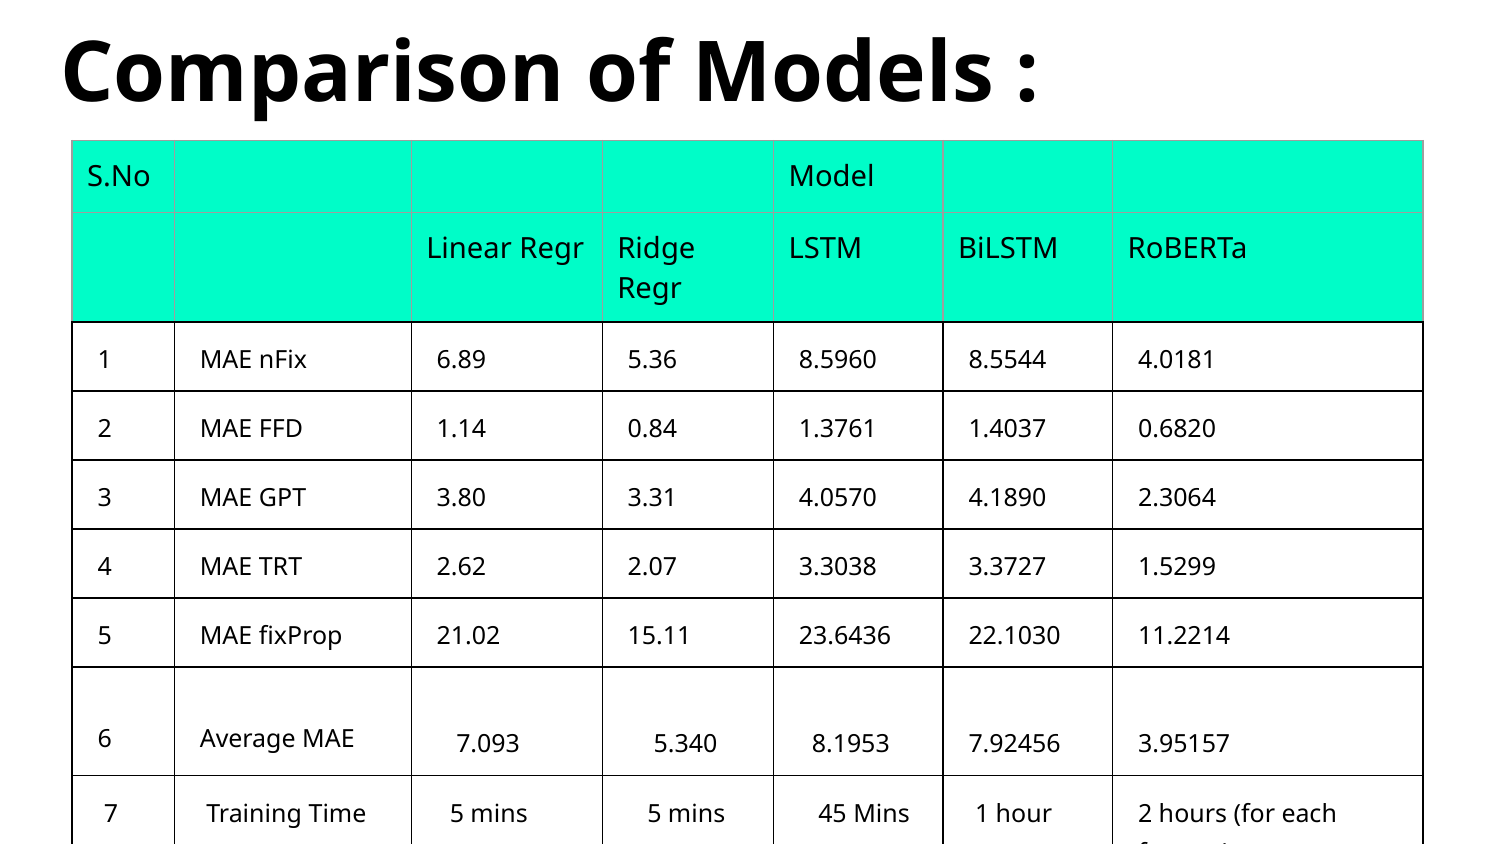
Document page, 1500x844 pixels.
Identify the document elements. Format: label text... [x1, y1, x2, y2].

table_cell 0.6820 [1113, 392, 1422, 459]
table_cell 4.1890 [944, 461, 1112, 528]
table_cell Training Time [175, 776, 411, 844]
table_cell [73, 213, 174, 321]
table_cell MAE GPT [175, 461, 411, 528]
table_cell 3.80 [412, 461, 602, 528]
table_cell MAE FFD [175, 392, 411, 459]
table_header [175, 141, 411, 212]
table_cell 2.07 [603, 530, 773, 597]
table_cell 3.3038 [774, 530, 942, 597]
table_cell 7 [73, 776, 174, 844]
table_cell MAE fixProp [175, 599, 411, 666]
table_cell 4.0570 [774, 461, 942, 528]
table_header [944, 141, 1112, 212]
table_cell MAE nFix [175, 323, 411, 390]
table_cell 2 hours (for each feature) [1113, 776, 1422, 844]
table_cell 8.5544 [944, 323, 1112, 390]
table_cell 4 [73, 530, 174, 597]
table_cell [175, 213, 411, 321]
table_cell 21.02 [412, 599, 602, 666]
table_cell 1.4037 [944, 392, 1112, 459]
table_cell 5.340 [603, 668, 773, 775]
table_cell Linear Regr [412, 213, 602, 321]
table_header [603, 141, 773, 212]
table_header [412, 141, 602, 212]
table_cell 3.95157 [1113, 668, 1422, 775]
table_cell 3 [73, 461, 174, 528]
table_cell LSTM [774, 213, 942, 321]
table_cell 2.3064 [1113, 461, 1422, 528]
table_cell 1.14 [412, 392, 602, 459]
table_header [1113, 141, 1422, 212]
table_header Model [774, 141, 942, 212]
table_cell 15.11 [603, 599, 773, 666]
table_cell 2 [73, 392, 174, 459]
table_cell 1.5299 [1113, 530, 1422, 597]
table_cell 5 mins [412, 776, 602, 844]
table_cell 45 Mins [774, 776, 942, 844]
table_cell 8.1953 [774, 668, 942, 775]
table_cell 8.5960 [774, 323, 942, 390]
table_cell 11.2214 [1113, 599, 1422, 666]
table_cell Average MAE [175, 668, 411, 775]
table_cell 1 hour [944, 776, 1112, 844]
table_cell 3.31 [603, 461, 773, 528]
table_cell 1 [73, 323, 174, 390]
table_cell Ridge Regr [603, 213, 773, 321]
table_cell 3.3727 [944, 530, 1112, 597]
table_cell 22.1030 [944, 599, 1112, 666]
table_cell 4.0181 [1113, 323, 1422, 390]
title Comparison of Models : [45, 2, 1443, 134]
table_cell 2.62 [412, 530, 602, 597]
table_cell 7.093 [412, 668, 602, 775]
table_cell 5 mins [603, 776, 773, 844]
table_cell BiLSTM [944, 213, 1112, 321]
table_cell 0.84 [603, 392, 773, 459]
table_cell 5.36 [603, 323, 773, 390]
table_header S.No [73, 141, 174, 212]
table_cell 7.92456 [944, 668, 1112, 775]
table_cell 1.3761 [774, 392, 942, 459]
table_cell 6 [73, 668, 174, 775]
table_cell MAE TRT [175, 530, 411, 597]
table_cell 6.89 [412, 323, 602, 390]
table_cell 5 [73, 599, 174, 666]
table_cell 23.6436 [774, 599, 942, 666]
table_cell RoBERTa [1113, 213, 1422, 321]
